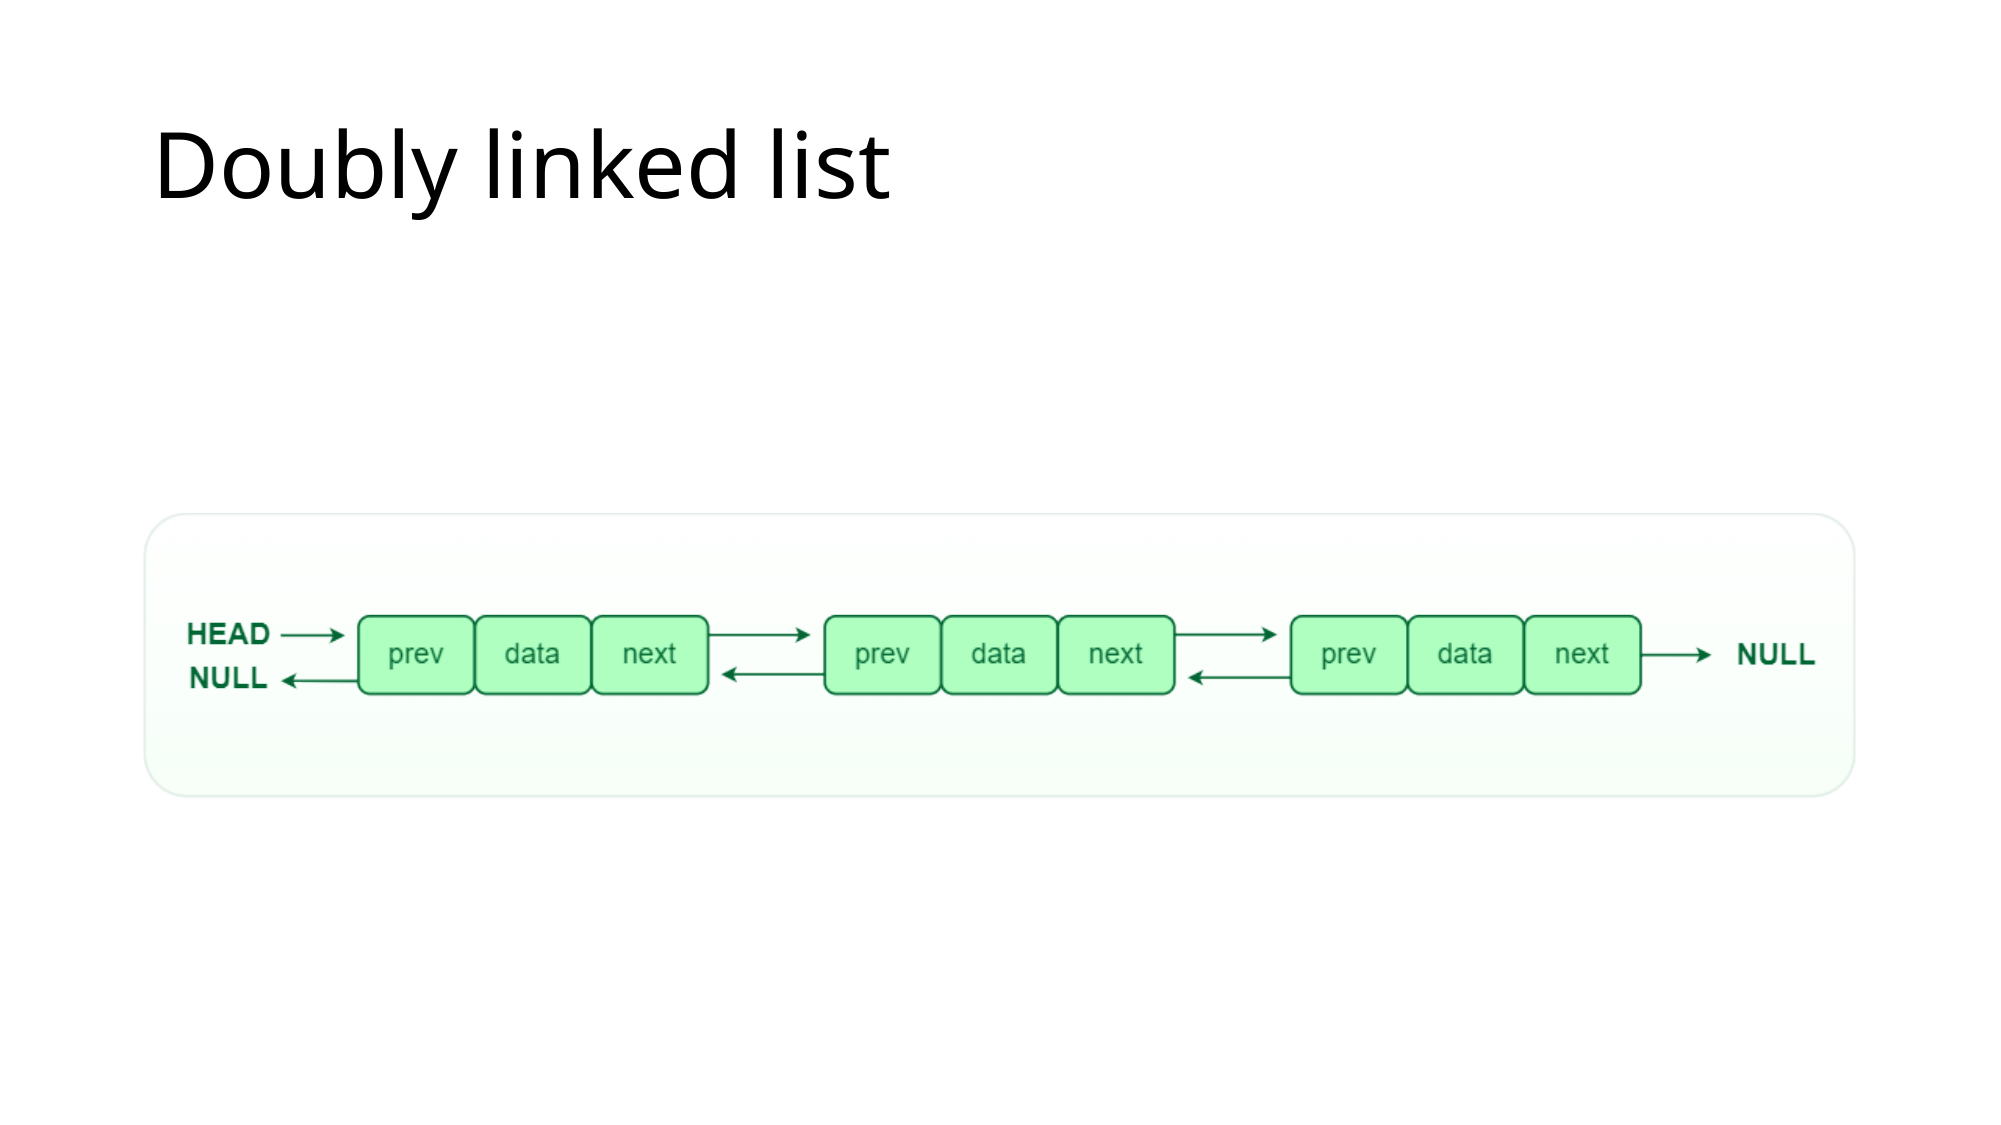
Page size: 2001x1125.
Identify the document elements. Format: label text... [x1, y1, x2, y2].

title Doubly linked list [137, 59, 1863, 278]
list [143, 513, 1857, 800]
